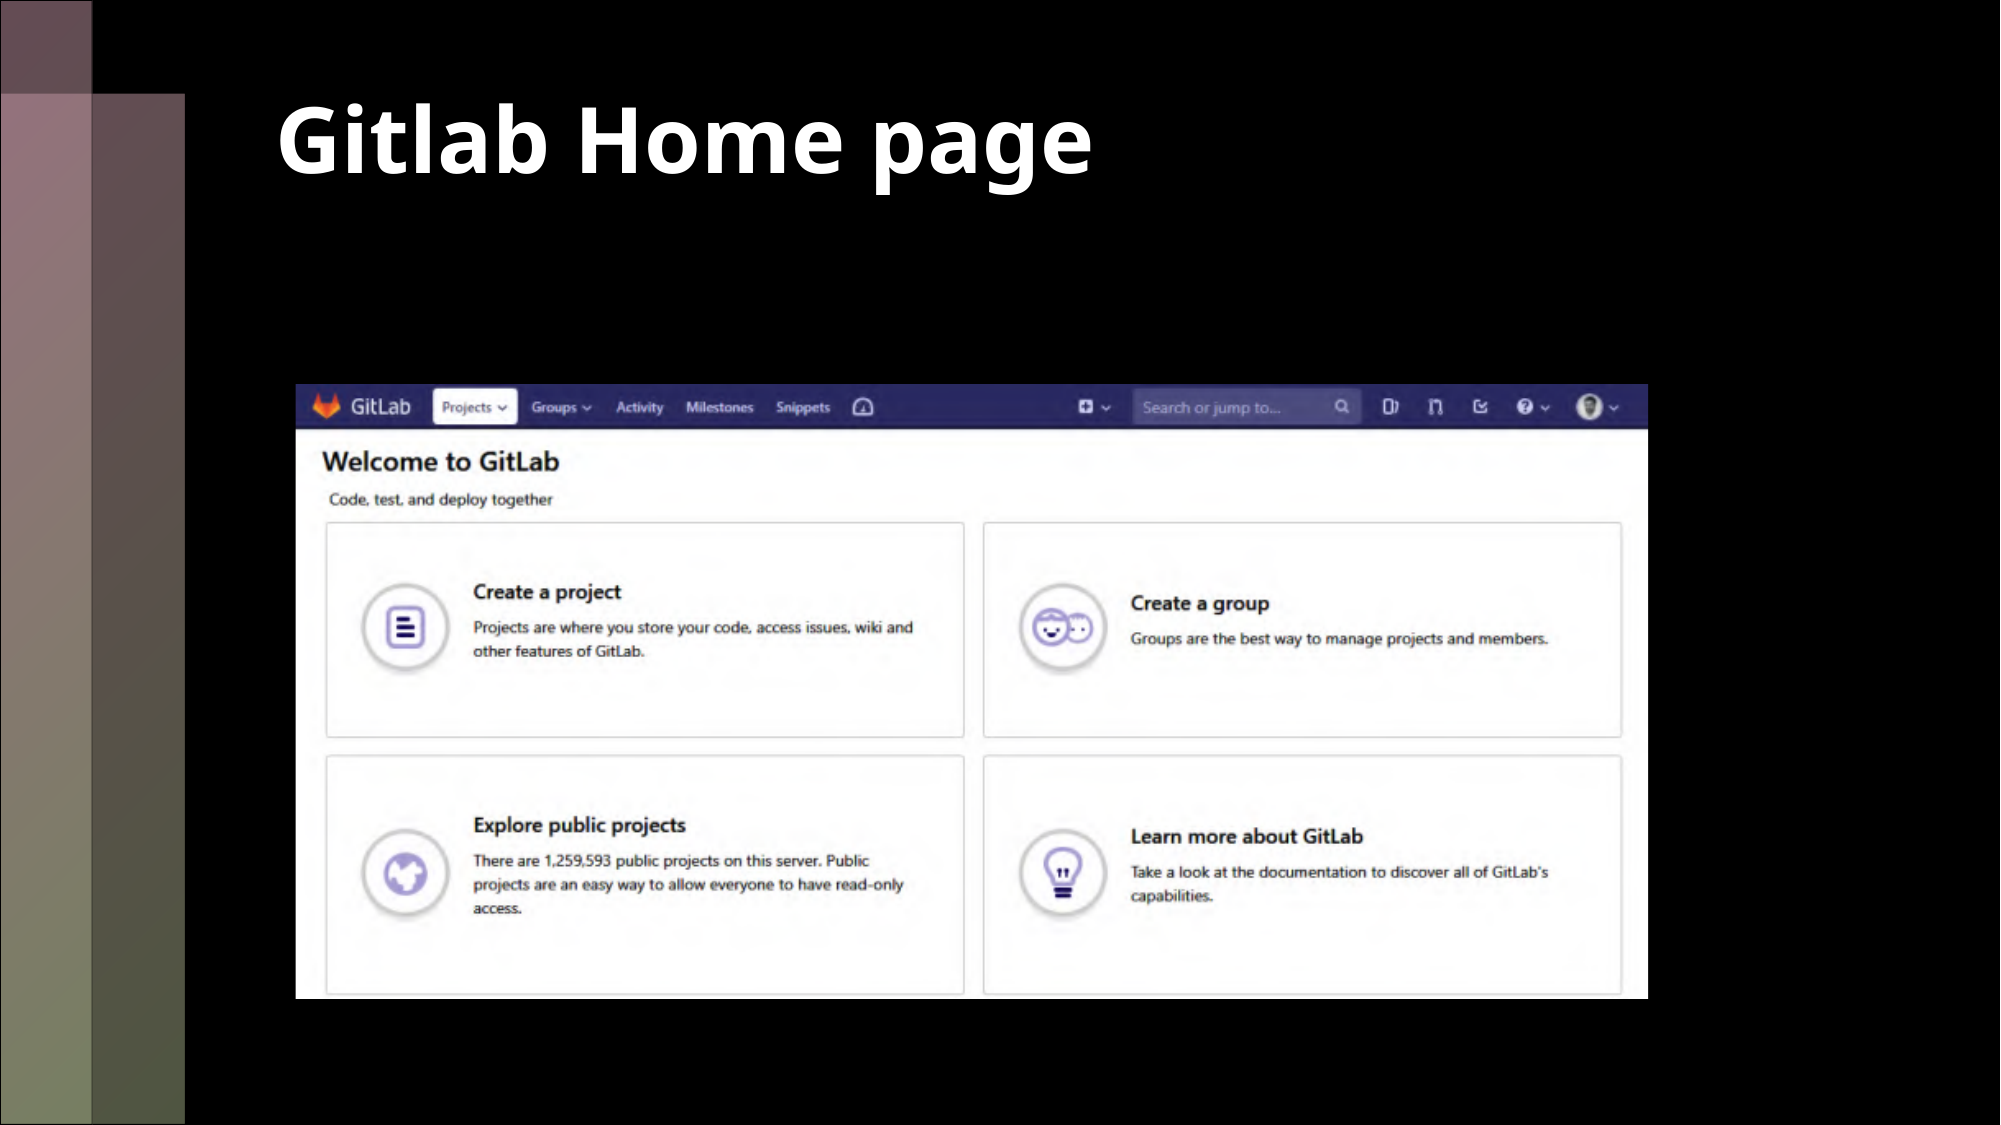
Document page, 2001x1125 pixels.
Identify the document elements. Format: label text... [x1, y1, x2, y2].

picture [295, 384, 1649, 999]
title Gitlab Home page [260, 74, 1817, 329]
